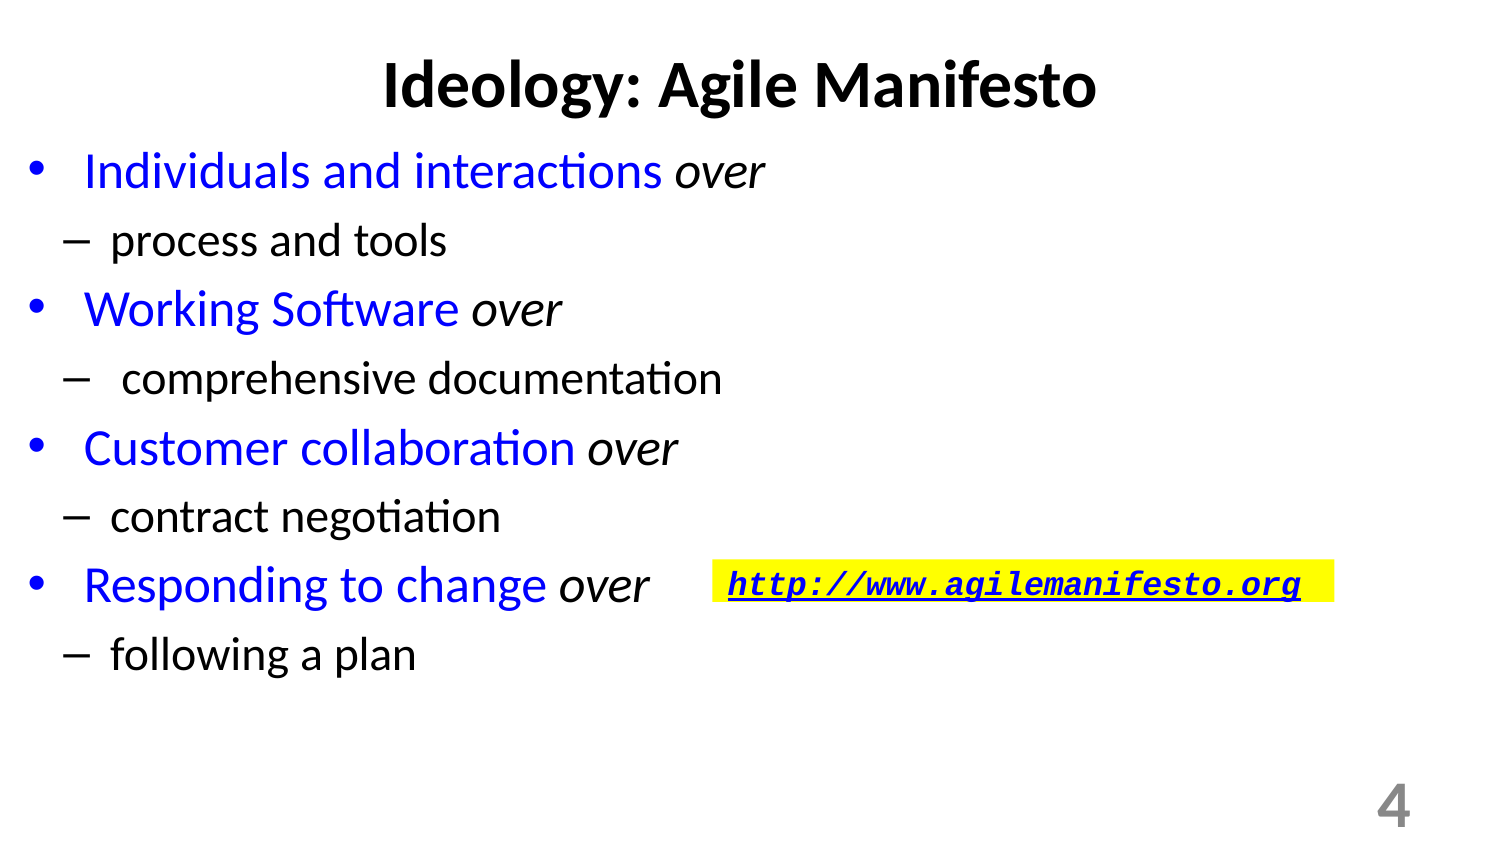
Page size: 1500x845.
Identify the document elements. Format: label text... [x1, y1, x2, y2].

text_box http://www.agilemanifesto.org [712, 559, 1335, 602]
text_box Customer collaboration over contract negotiation Responding to change over following a plan [25, 400, 686, 681]
text_box Individuals and interactions over process and tools Working Software over comprehensive documentation [25, 124, 771, 405]
title Ideology: Agile Manifesto [380, 37, 1105, 181]
slide_number 4 [1337, 775, 1419, 845]
